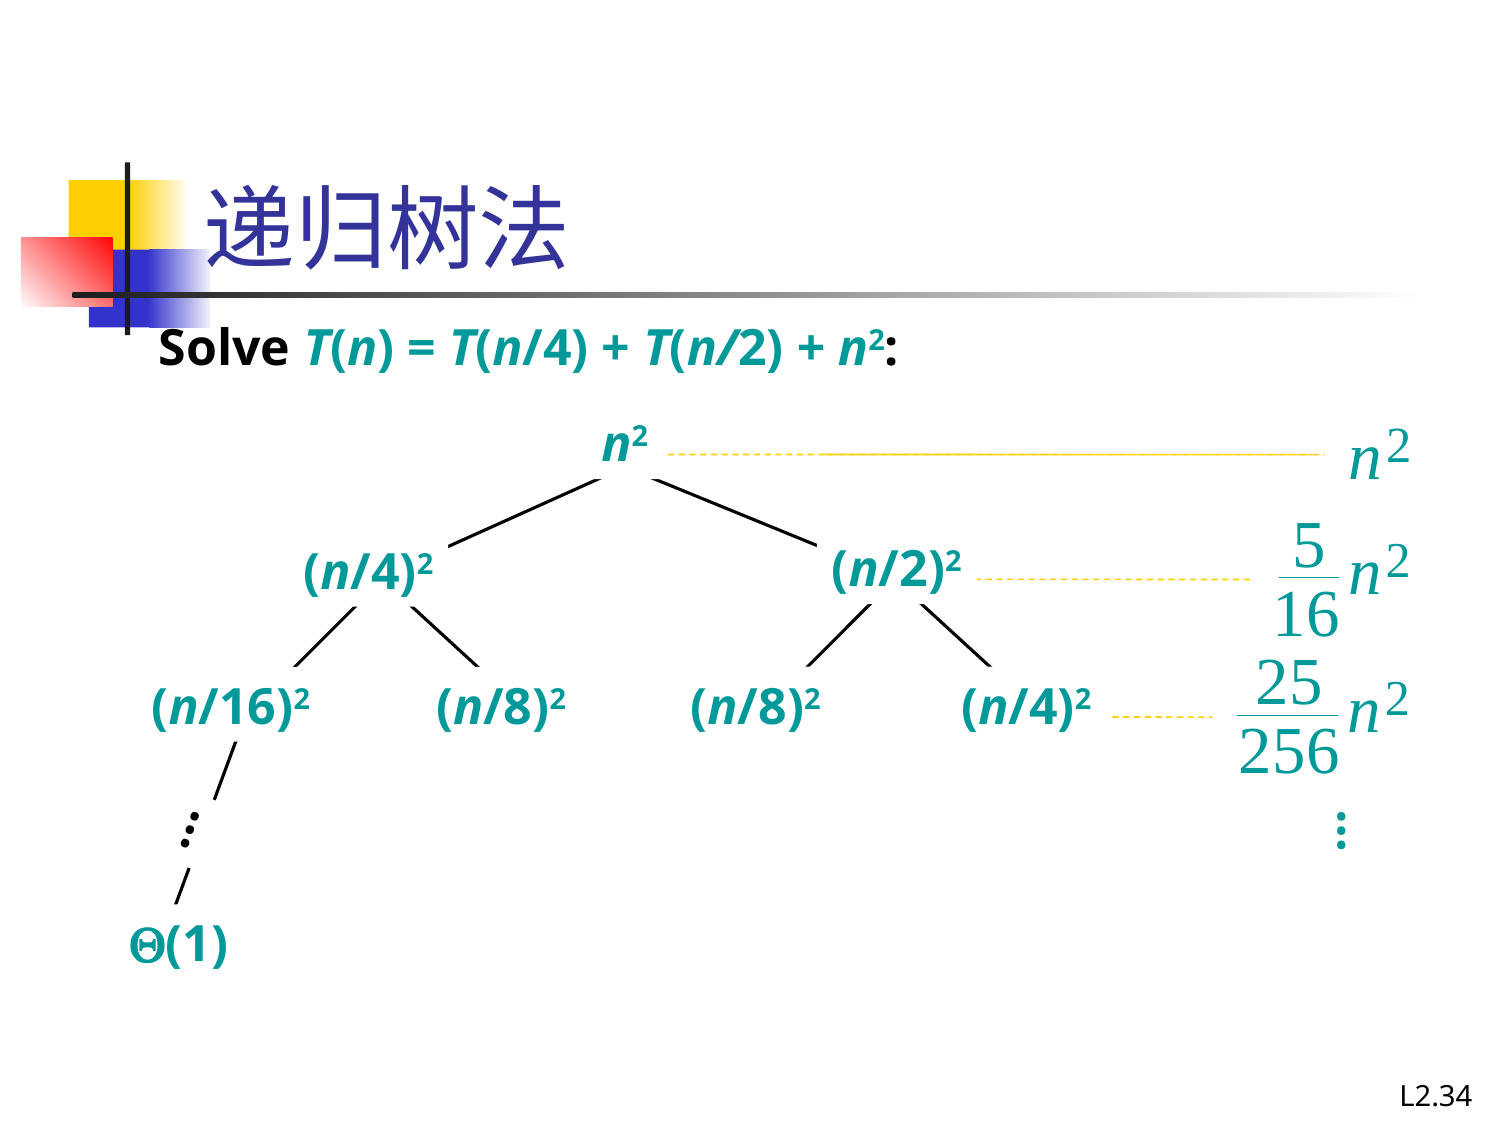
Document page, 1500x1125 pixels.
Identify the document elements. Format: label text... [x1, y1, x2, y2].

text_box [1345, 417, 1413, 485]
text_box (n/8)2 [675, 666, 836, 742]
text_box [1232, 647, 1413, 780]
text_box n2 [586, 404, 663, 480]
text_box … [127, 777, 223, 872]
text_box Solve T(n) = T(n/4) + T(n/2) + n2: [144, 307, 914, 383]
text_box … [1287, 794, 1363, 868]
text_box (n/4)2 [288, 532, 449, 607]
text_box (n/2)2 [816, 529, 977, 605]
slide_number L2.34 [1174, 1049, 1488, 1125]
text_box (n/8)2 [421, 666, 581, 742]
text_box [1274, 510, 1413, 643]
text_box Q(1) [113, 904, 244, 980]
text_box (n/4)2 [946, 666, 1107, 742]
text_box (n/16)2 [136, 666, 325, 742]
title 递归树法 [188, 101, 1468, 289]
